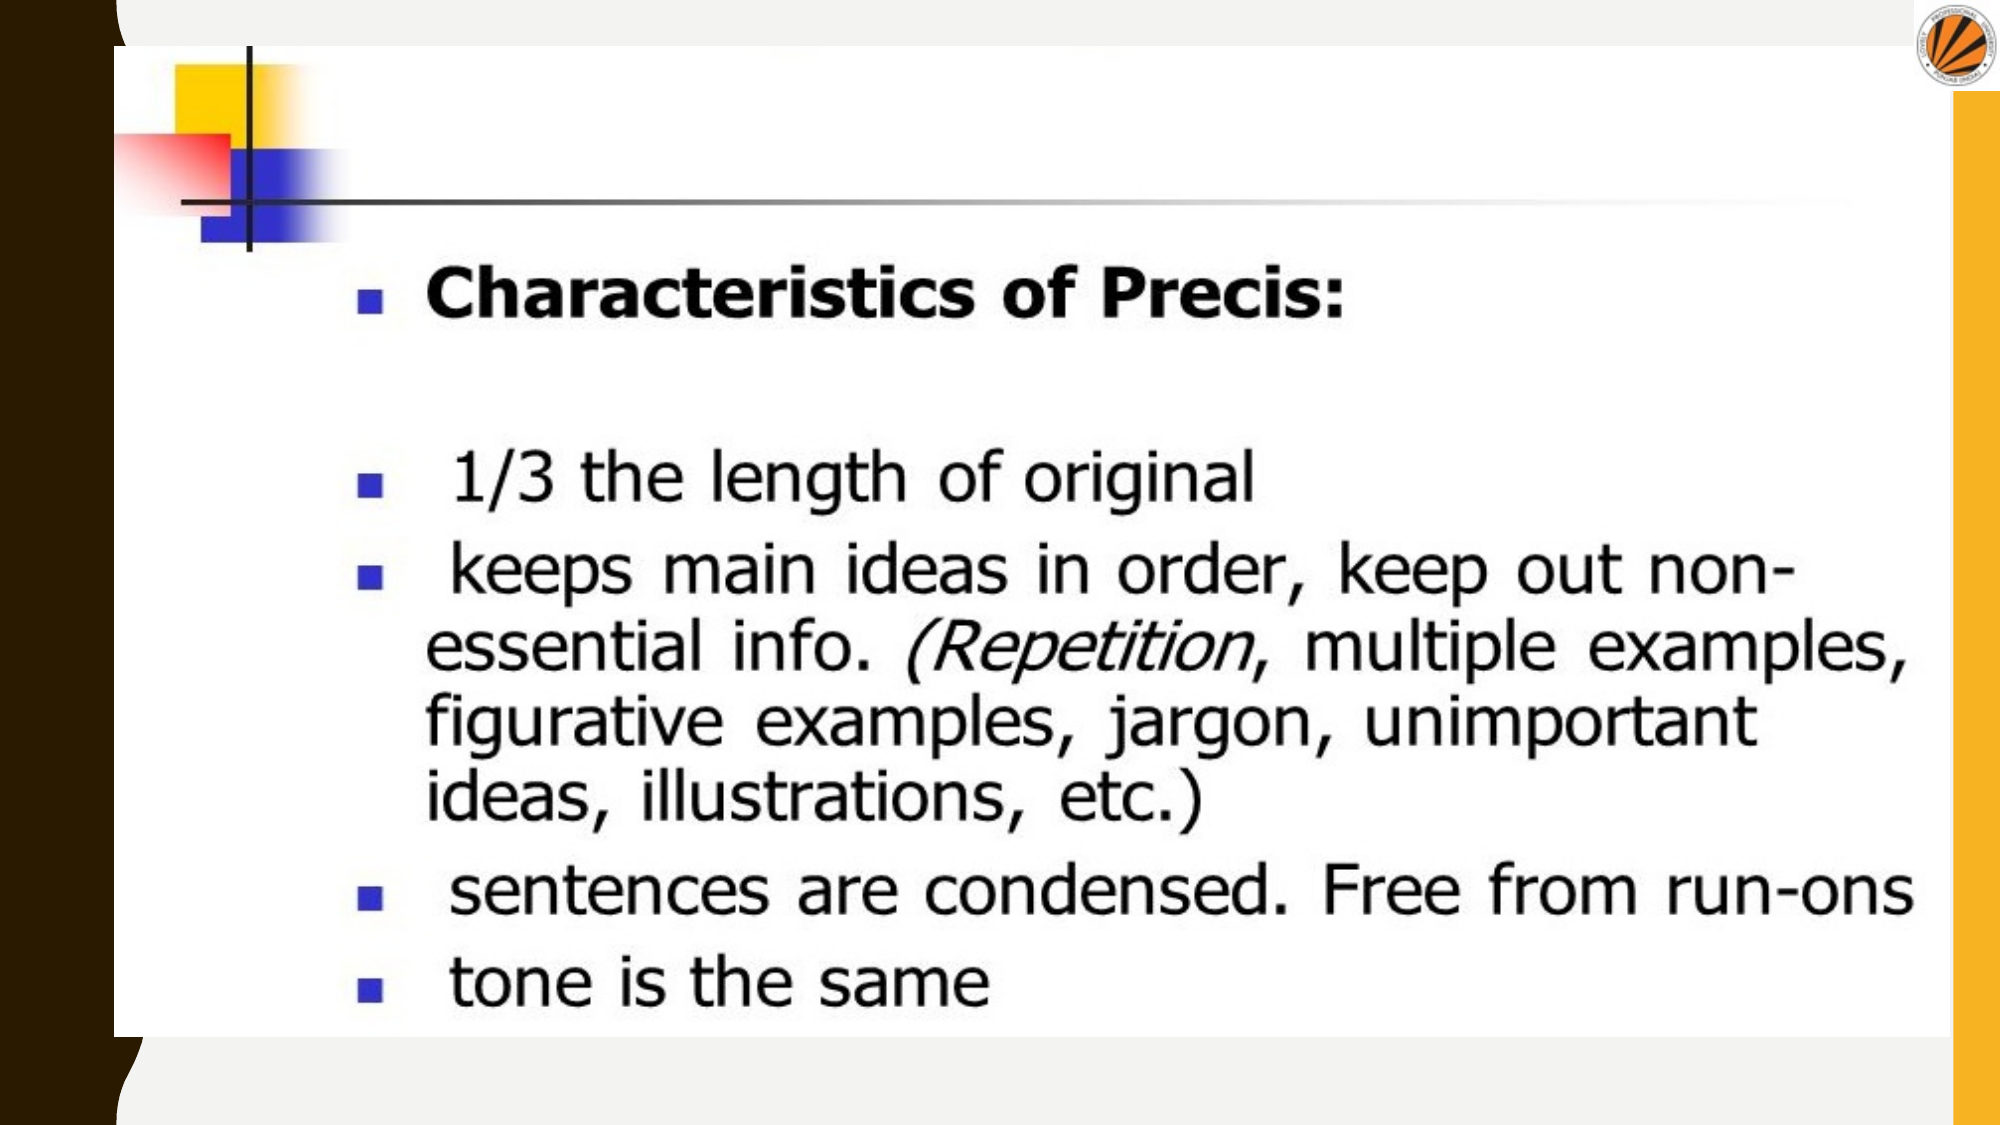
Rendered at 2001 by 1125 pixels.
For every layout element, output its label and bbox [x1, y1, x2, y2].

list [114, 46, 1950, 1037]
picture [1914, 0, 2000, 91]
